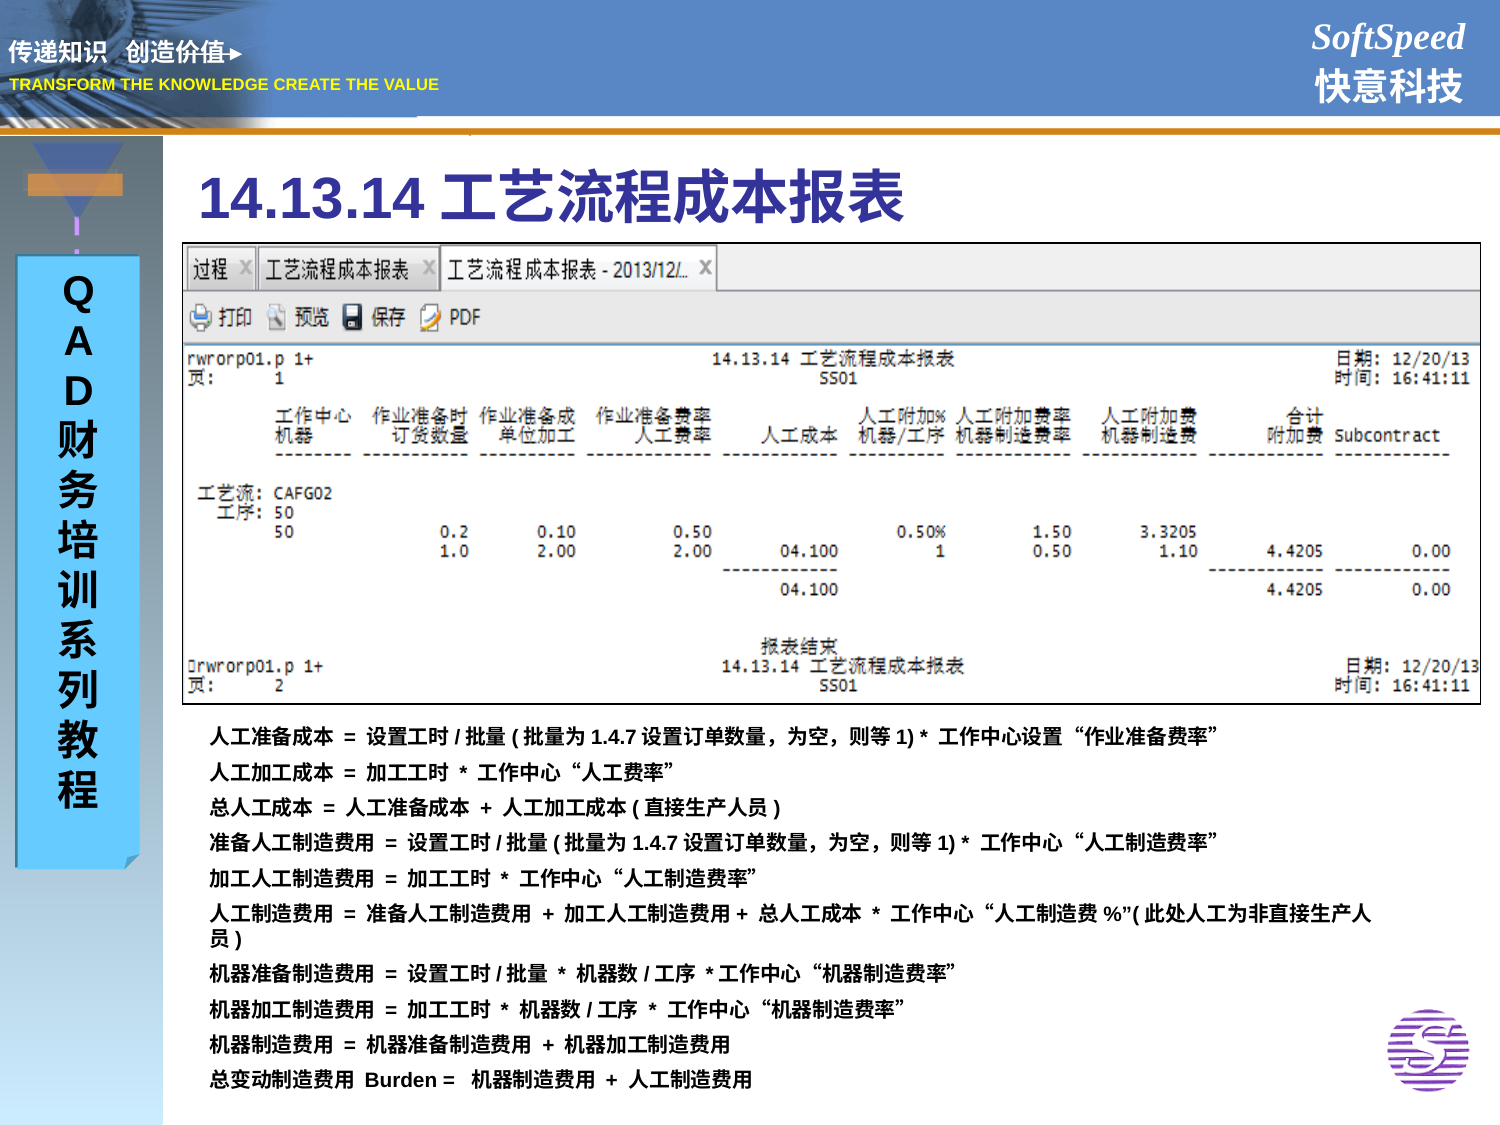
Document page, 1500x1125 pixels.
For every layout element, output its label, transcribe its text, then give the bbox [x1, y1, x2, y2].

picture [182, 243, 1480, 704]
picture [1412, 1009, 1471, 1093]
picture [0, 0, 1500, 136]
text_box 人工准备成本 = 设置工时/批量(批量为1.4.7设置订单数量，为空，则等1) * 工作中心设置“作业准备费率” 人工加工成本 = 加工工时 * 工作中心“人工费率” 总人工成本 = 人工准备成本 + 人工加工成本(直接生产人员) 准备人工制造费用 = 设置工时/批量(批量为1.4.7设置订单数量，为空，则等1) * 工作中心“人工制造费率” 加工人工制造费用 = 加工工时 * 工作中心“人工制造费率” 人工制造费用 = 准备人工制造费用 + 加工人工制造费用+ 总人工成本 * 工作中心“人工制造费%”(此处人工为非直接生产人员) 机器准备制造费用 = 设置工时/批量 * 机器数/工序 *工作中心“机器制造费率” 机器加工制造费用 = 加工工时 * 机器数/工序 * 工作中心“机器制造费率” 机器制造费用 = 机器准备制造费用 + 机器加工制造费用 总变动制造费用 Burden = 机器制造费用 + 人工制造费用 [194, 716, 1412, 1100]
title 14.13.14工艺流程成本报表 [183, 137, 1188, 242]
